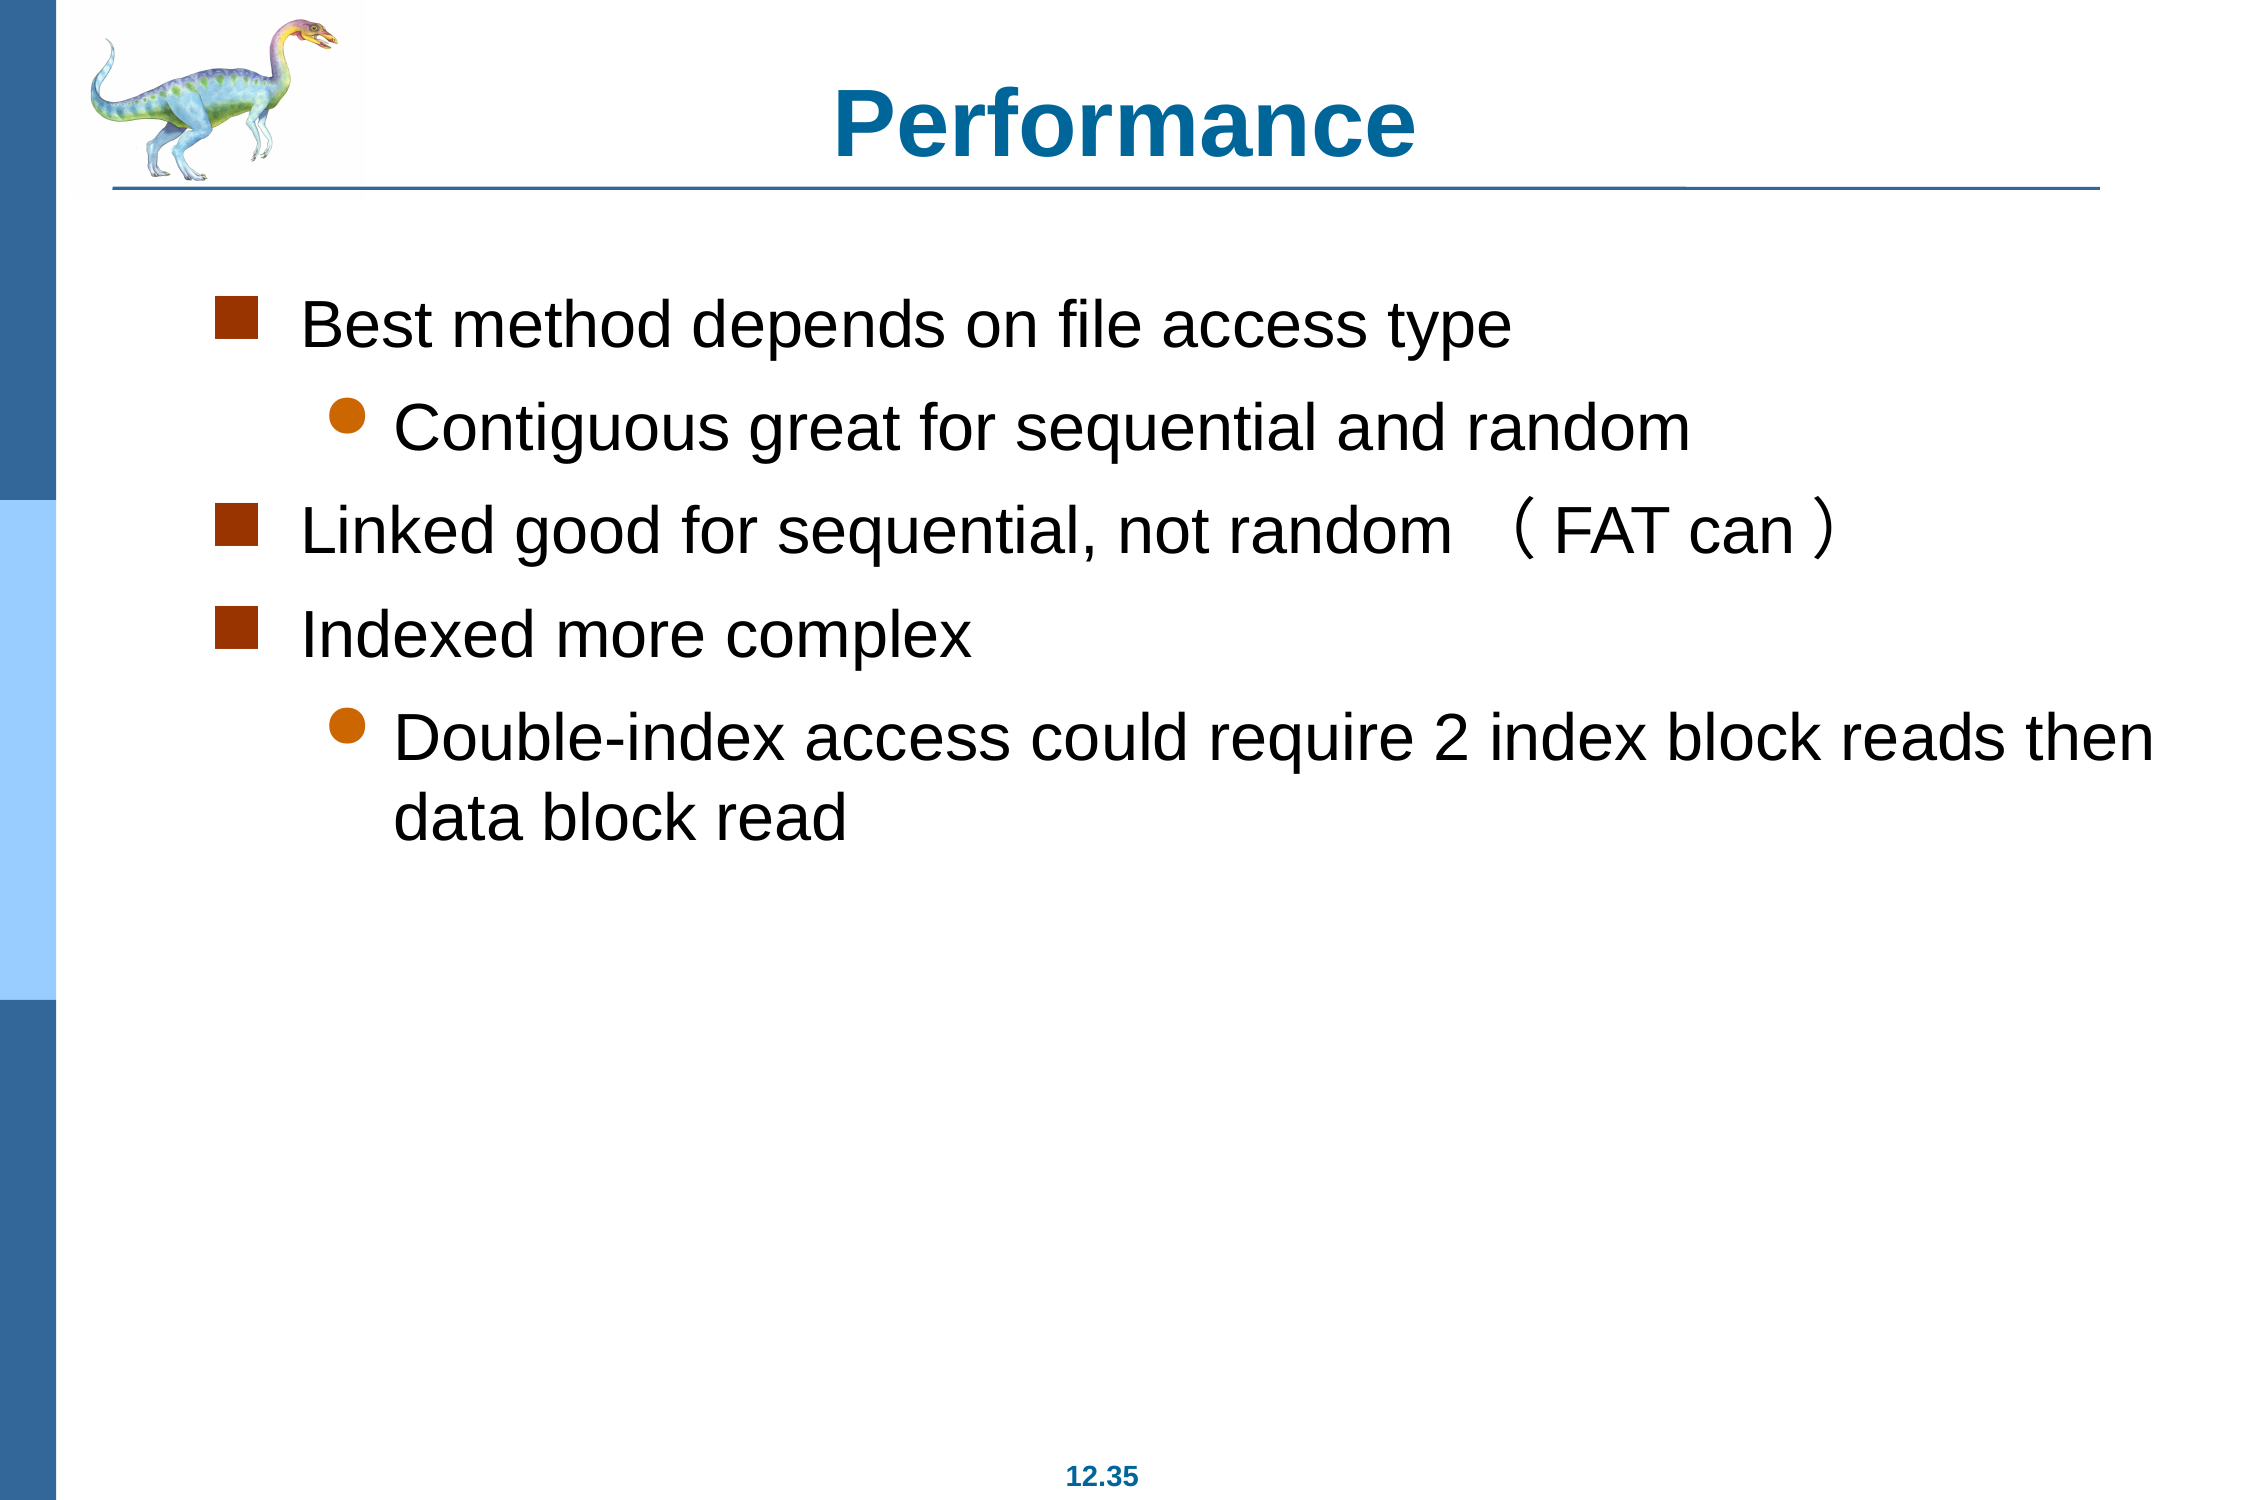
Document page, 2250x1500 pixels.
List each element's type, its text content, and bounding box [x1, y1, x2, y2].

list Best method depends on file access type Contiguous great for sequential and random Linked good for sequential, not random（FAT can） Indexed more complex Double-index access could require 2 index block reads then data block read [198, 269, 2224, 1261]
title Performance [112, 60, 2138, 187]
picture [70, 0, 365, 199]
